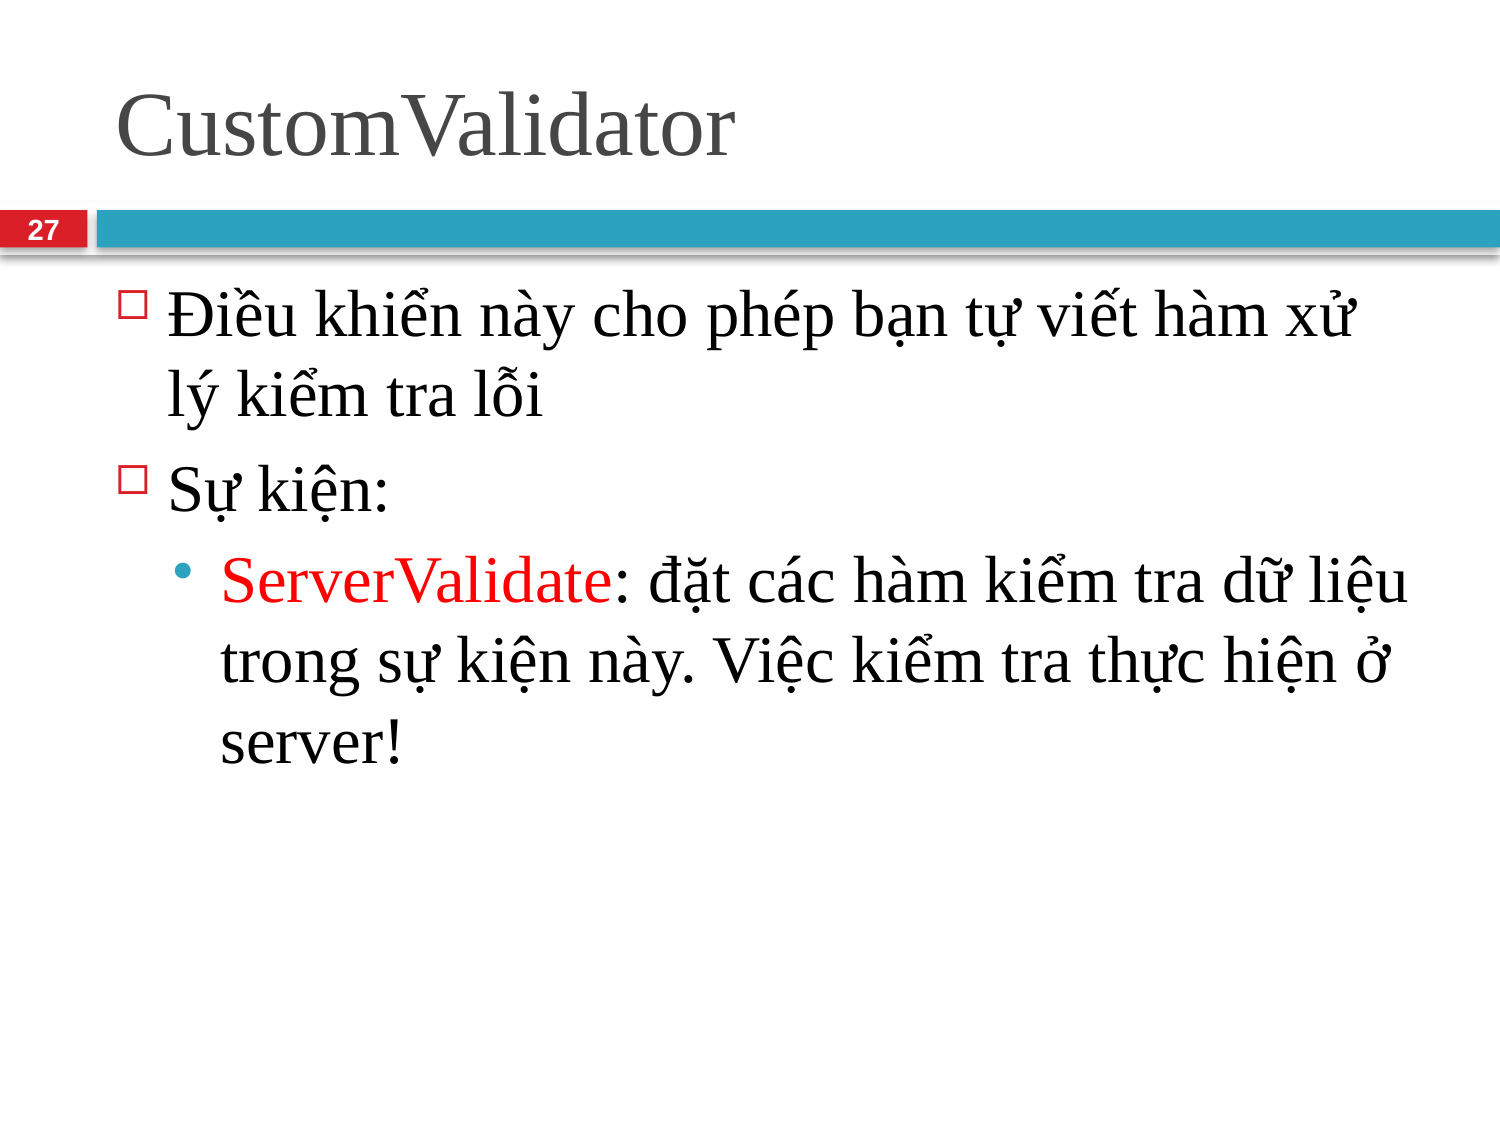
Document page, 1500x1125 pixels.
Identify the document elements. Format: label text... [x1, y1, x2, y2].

slide_number 27 [0, 208, 88, 249]
title CustomValidator [100, 37, 1438, 200]
list Điều khiển này cho phép bạn tự viết hàm xử lý kiểm tra lỗi Sự kiện: ServerValidate: đặt các hàm kiểm tra dữ liệu trong sự kiện này. Việc kiểm tra thực hiện ở server! [100, 262, 1438, 1000]
